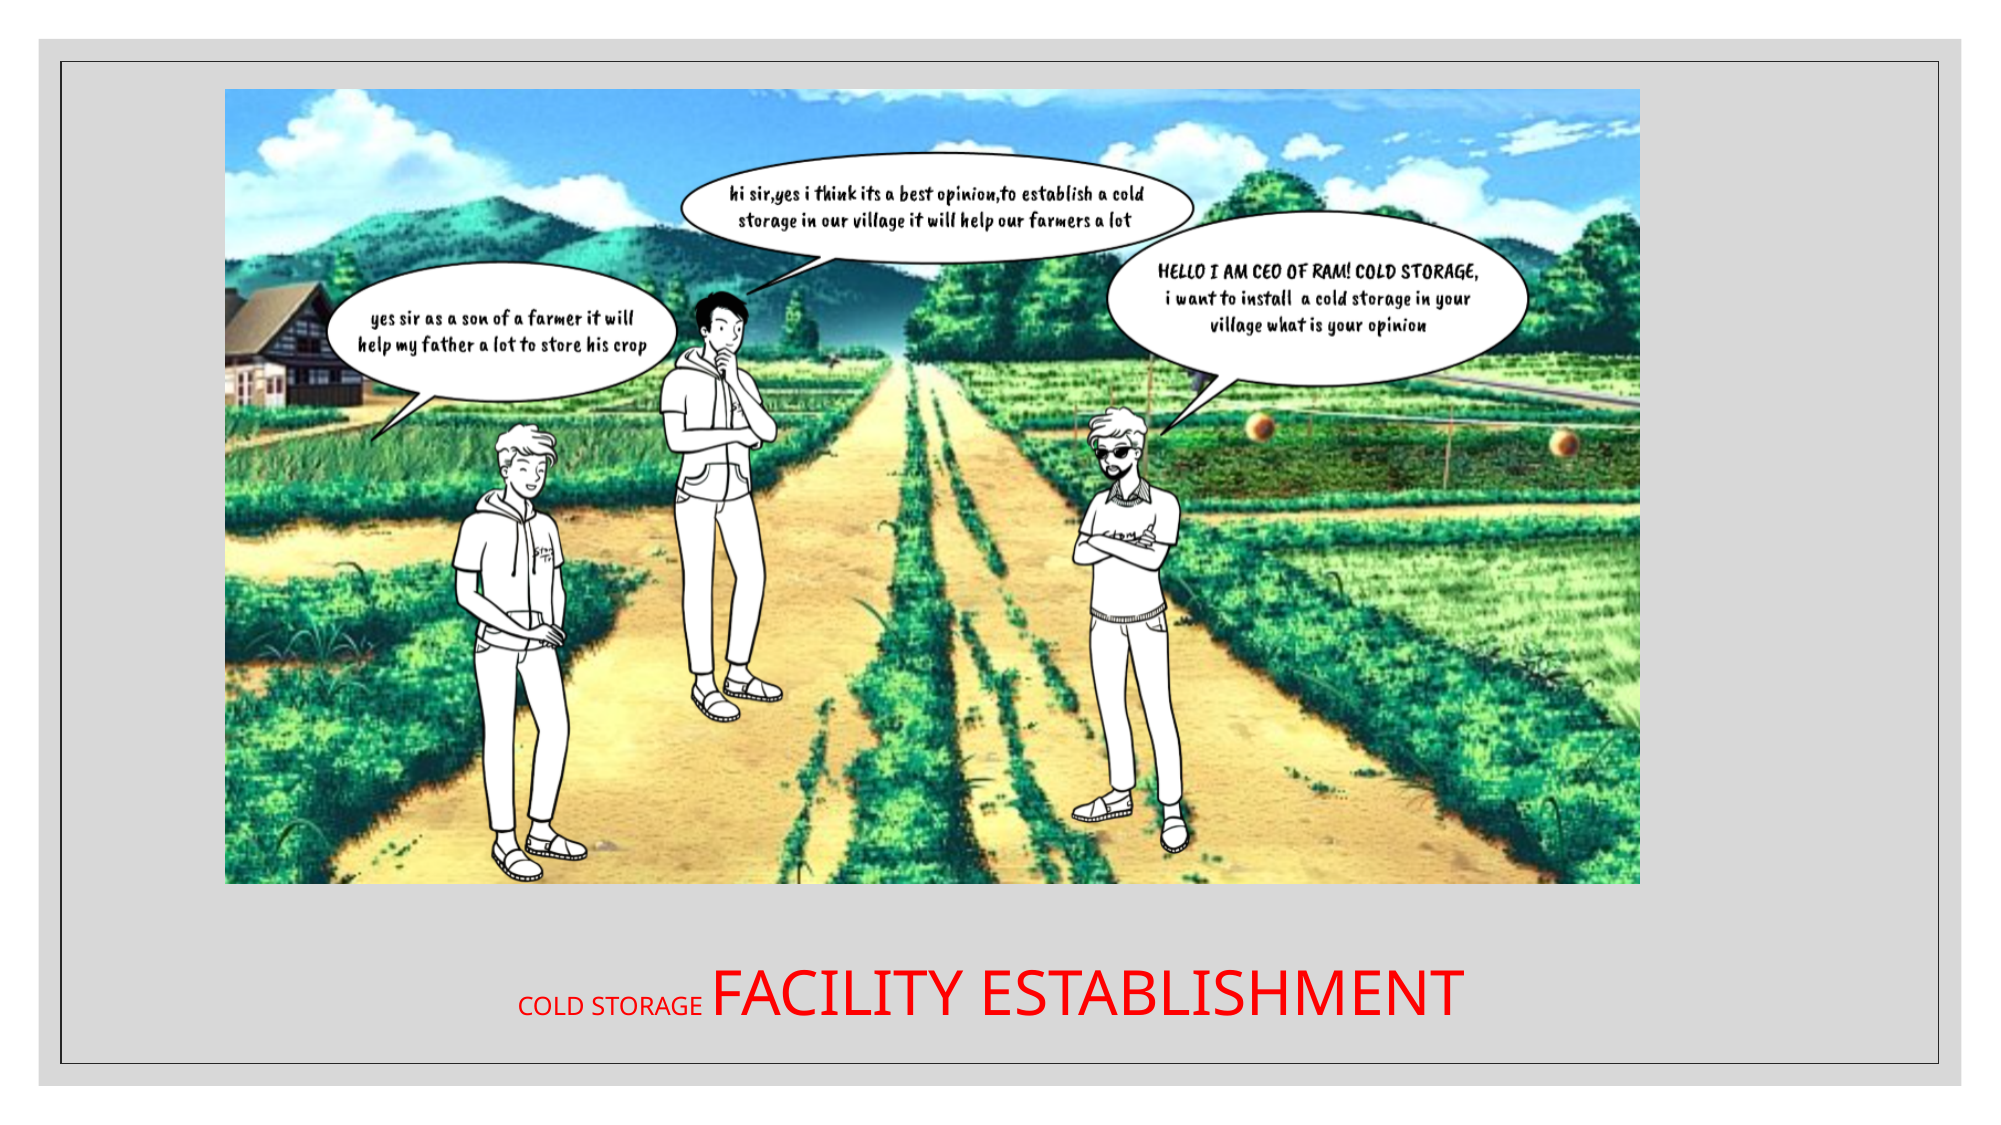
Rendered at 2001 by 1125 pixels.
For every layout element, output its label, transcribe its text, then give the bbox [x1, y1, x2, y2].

title COLD STORAGE FACILITY ESTABLISHMENT [502, 945, 1522, 1045]
picture [225, 89, 1640, 884]
